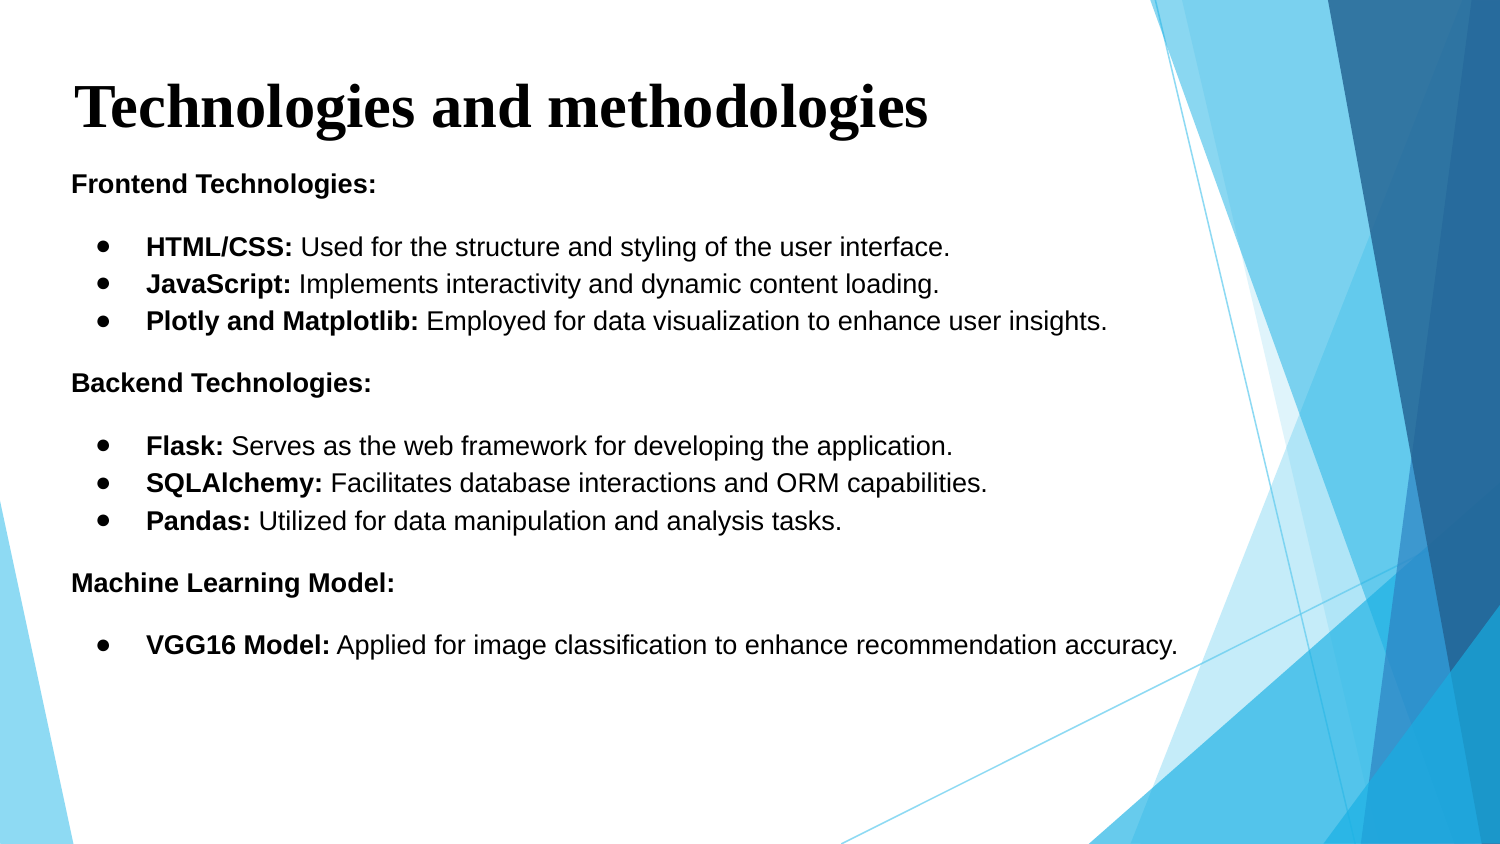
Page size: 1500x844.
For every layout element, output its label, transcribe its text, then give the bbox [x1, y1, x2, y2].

text_box Frontend Technologies: HTML/CSS: Used for the structure and styling of the user interface. JavaScript: Implements interactivity and dynamic content loading. Plotly and Matplotlib: Employed for data visualization to enhance user insights. Backend Technologies: Flask: Serves as the web framework for developing the application. SQLAlchemy: Facilitates database interactions and ORM capabilities. Pandas: Utilized for data manipulation and analysis tasks. Machine Learning Model: VGG16 Model: Applied for image classification to enhance recommendation accuracy. [58, 160, 1283, 772]
text_box Technologies and methodologies [74, 33, 1425, 175]
